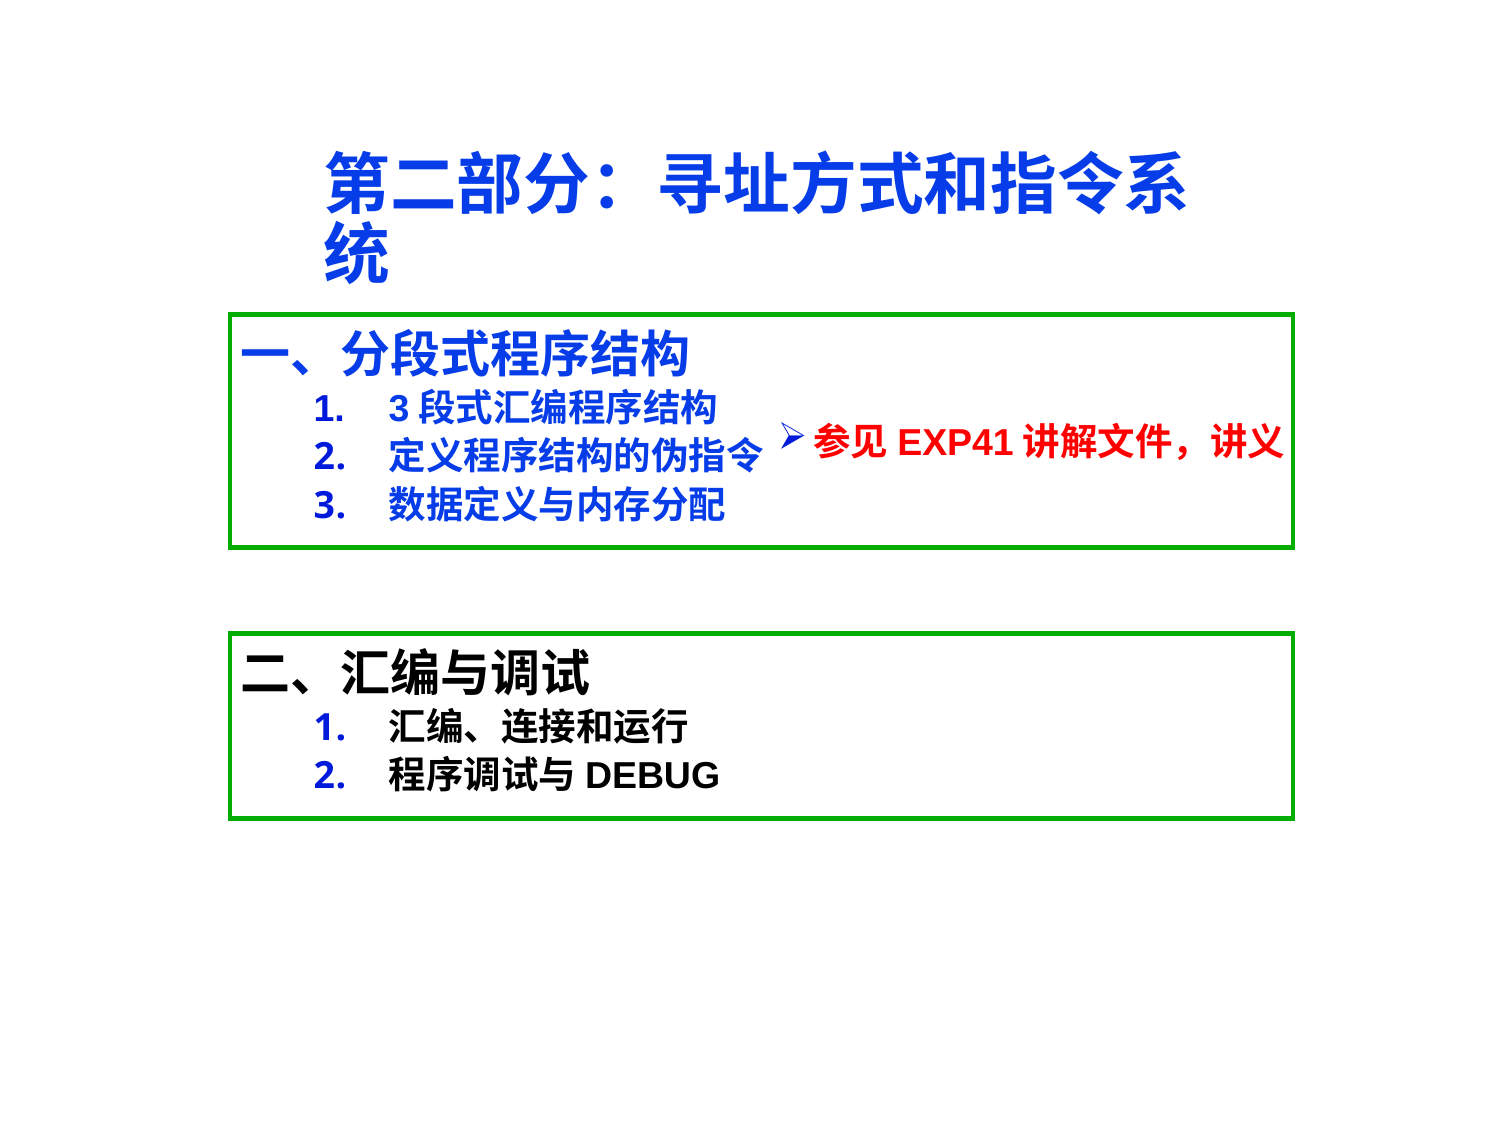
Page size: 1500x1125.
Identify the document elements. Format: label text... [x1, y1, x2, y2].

text_box 二、汇编与调试 汇编、连接和运行 程序调试与DEBUG [230, 633, 1294, 819]
title 第二部分：寻址方式和指令系统 [312, 148, 1268, 227]
text_box 一、分段式程序结构 3段式汇编程序结构 定义程序结构的伪指令 数据定义与内存分配 [230, 314, 1294, 548]
text_box 参见EXP41讲解文件，讲义 [763, 417, 1300, 471]
